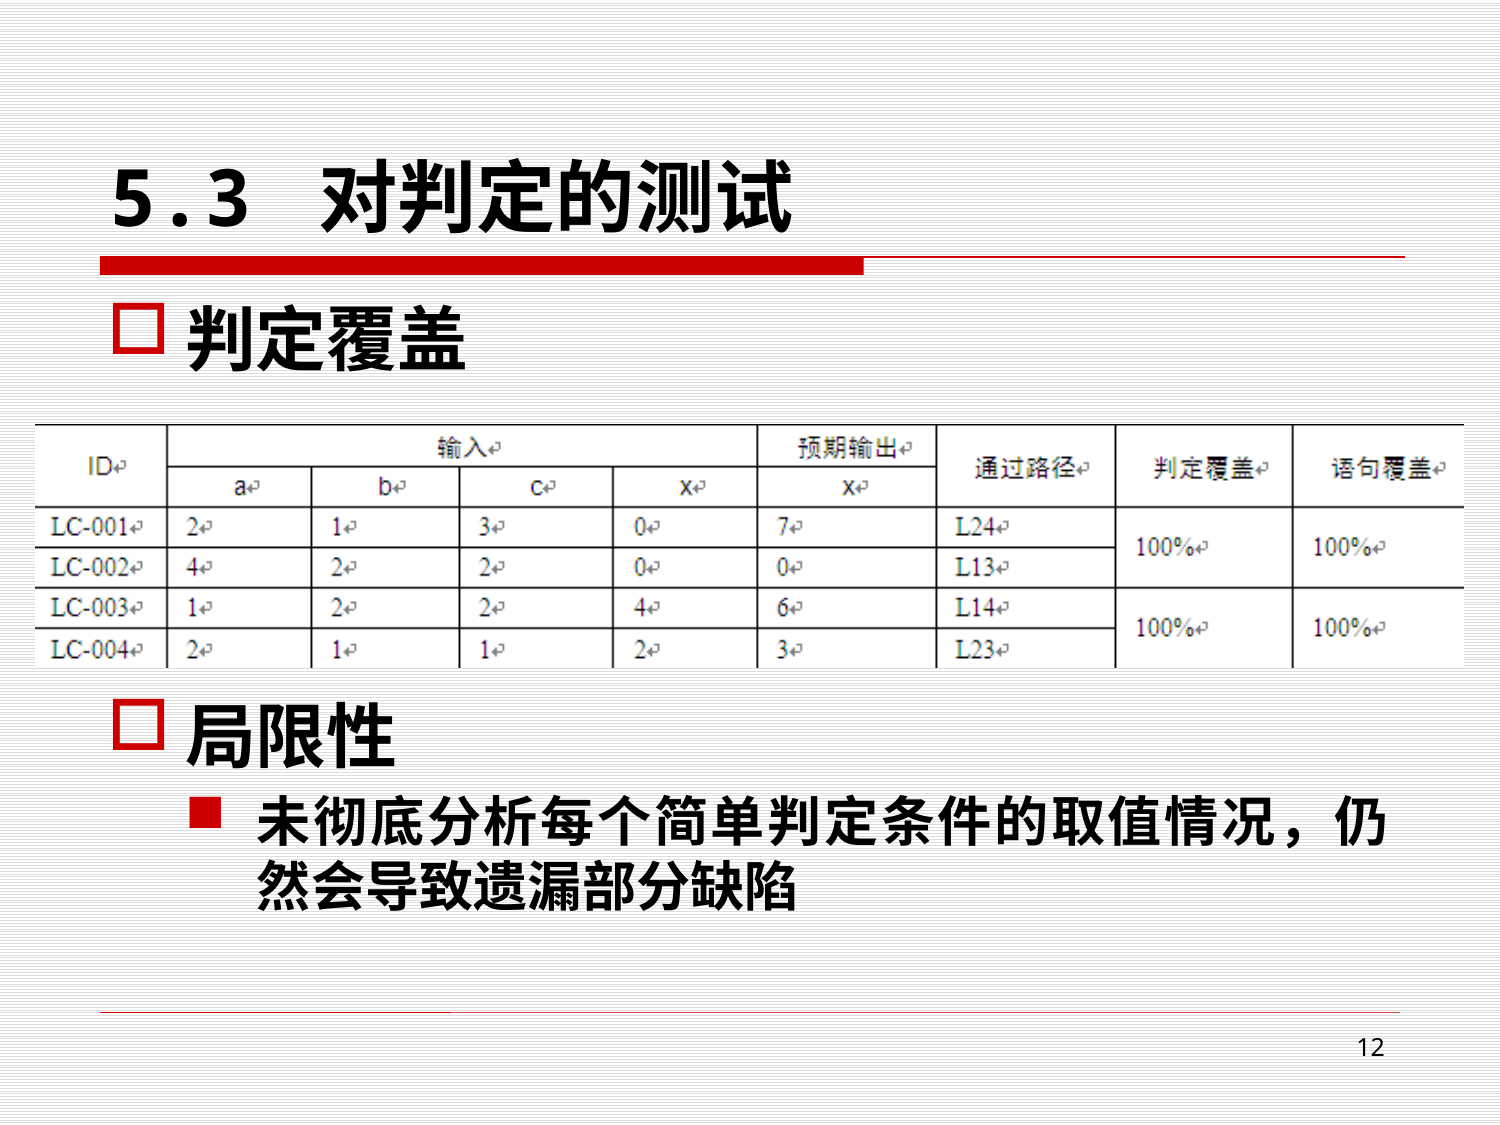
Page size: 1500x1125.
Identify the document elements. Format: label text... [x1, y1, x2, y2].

picture [34, 424, 1464, 669]
title 5.3 对判定的测试 [94, 50, 1407, 250]
slide_number 12 [1074, 1024, 1401, 1103]
list 判定覆盖 局限性 未彻底分析每个简单判定条件的取值情况，仍然会导致遗漏部分缺陷 [92, 287, 1406, 423]
list 判定覆盖 局限性 未彻底分析每个简单判定条件的取值情况，仍然会导致遗漏部分缺陷 [92, 676, 1406, 988]
